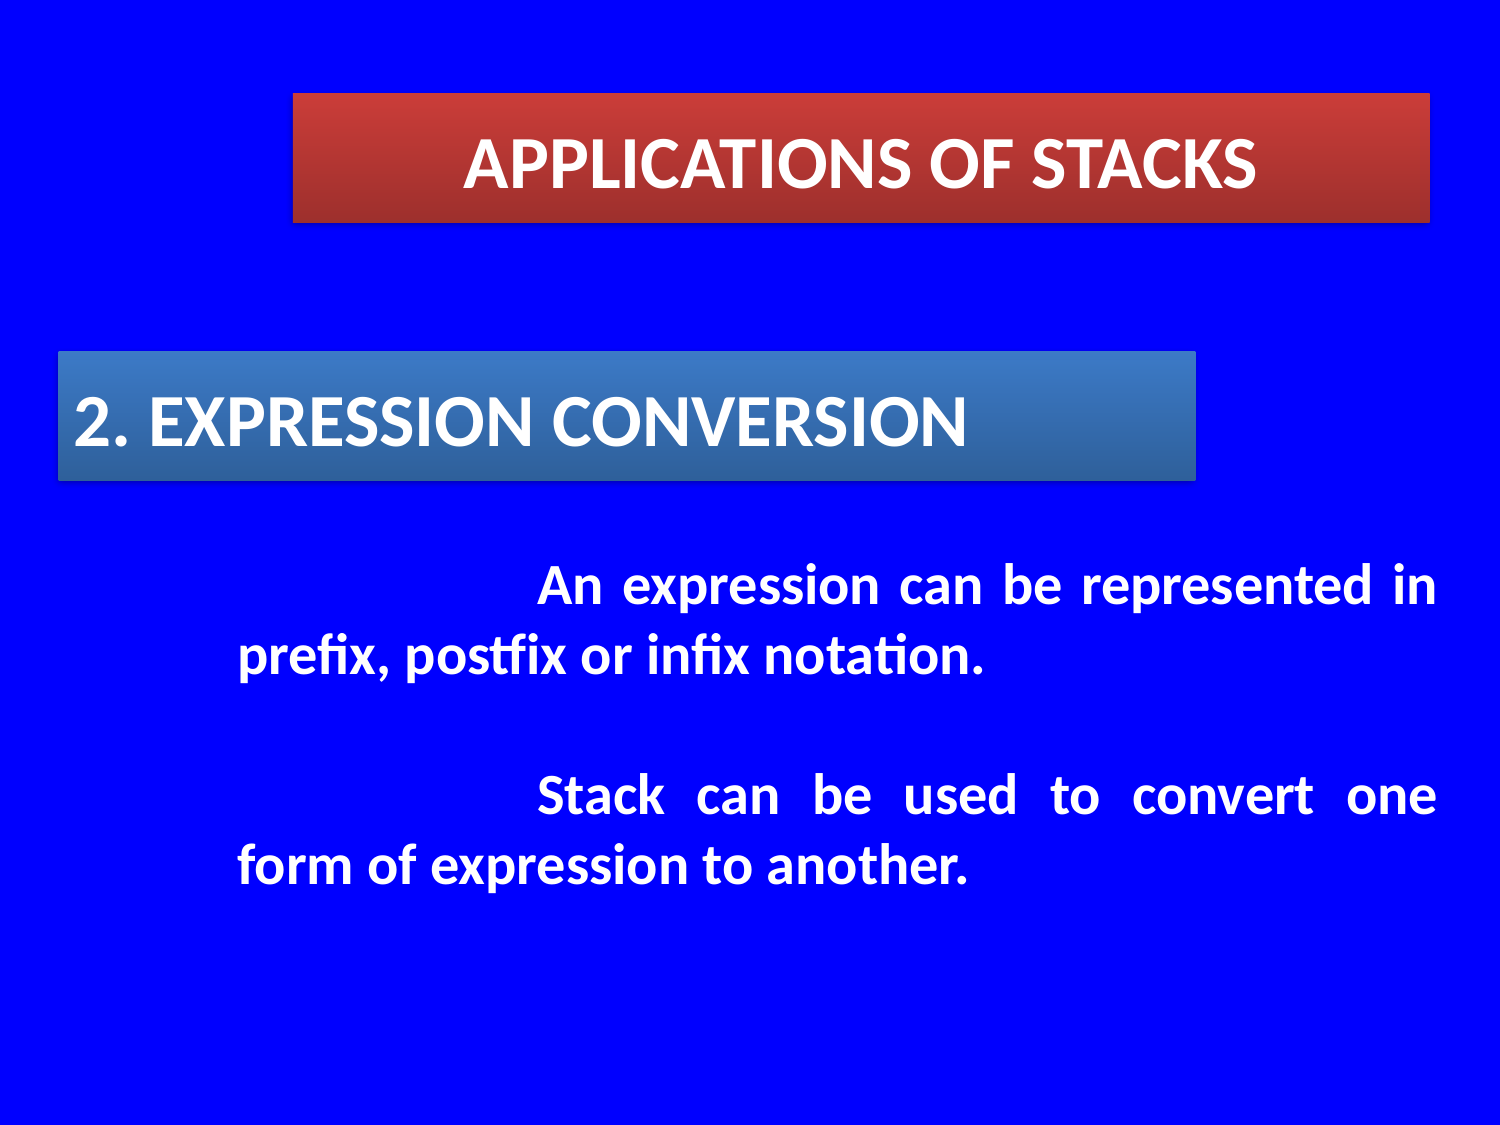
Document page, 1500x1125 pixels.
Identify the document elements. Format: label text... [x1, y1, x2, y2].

text_box An expression can be represented in prefix, postfix or infix notation. Stack can be used to convert one form of expression to another. [222, 539, 1453, 904]
text_box 2. EXPRESSION CONVERSION [58, 351, 1196, 481]
text_box APPLICATIONS OF STACKS [292, 93, 1430, 223]
